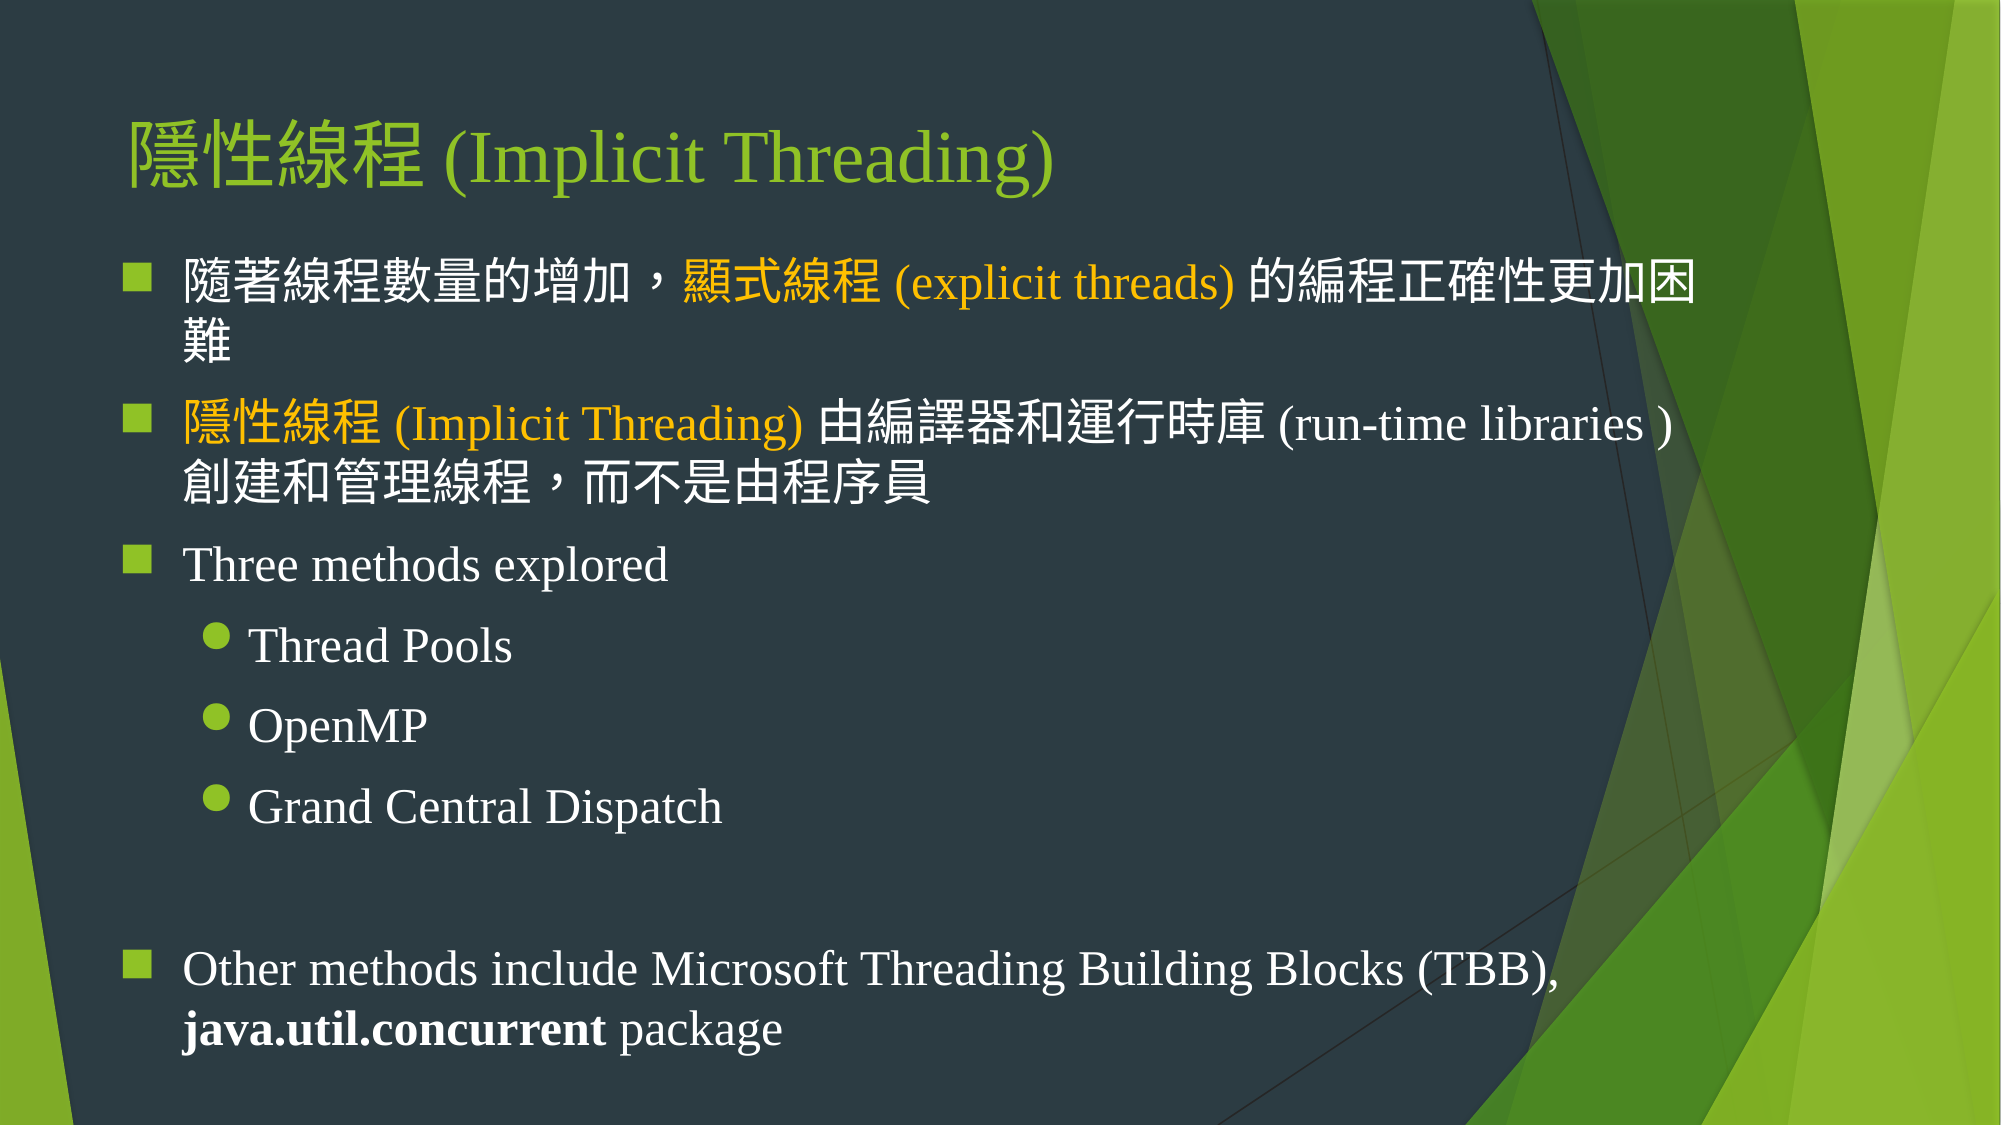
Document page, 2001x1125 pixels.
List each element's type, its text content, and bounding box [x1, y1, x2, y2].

list 隨著線程數量的增加，顯式線程(explicit threads)的編程正確性更加困難 隱性線程(Implicit Threading)由編譯器和運行時庫(run-time libraries ) 創建和管理線程，而不是由程序員 Three methods explored Thread Pools OpenMP Grand Central Dispatch Other methods include Microsoft Threading Building Blocks (TBB), java.util.concurrent package [111, 241, 1725, 1065]
title 隱性線程(Implicit Threading) [111, 99, 1725, 241]
